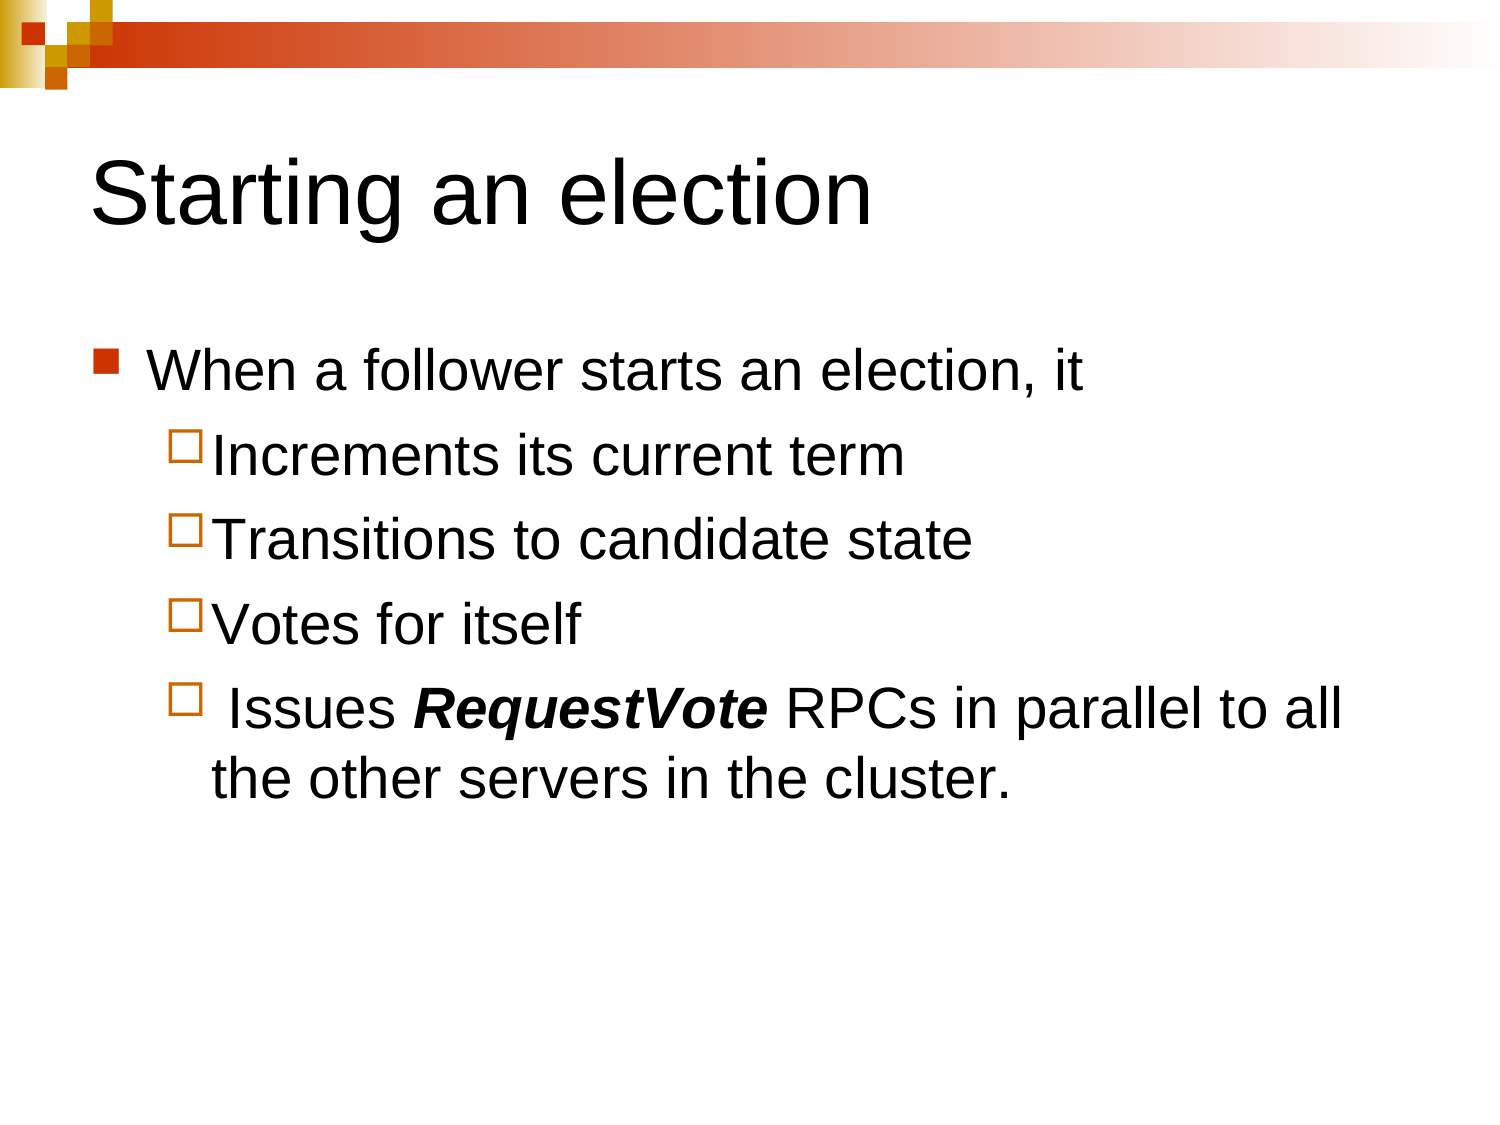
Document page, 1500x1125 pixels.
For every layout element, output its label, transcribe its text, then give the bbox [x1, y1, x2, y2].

title Starting an election [75, 75, 1425, 300]
list When a follower starts an election, it Increments its current term Transitions to candidate state Votes for itself Issues RequestVote RPCs in parallel to all the other servers in the cluster. [75, 324, 1425, 963]
